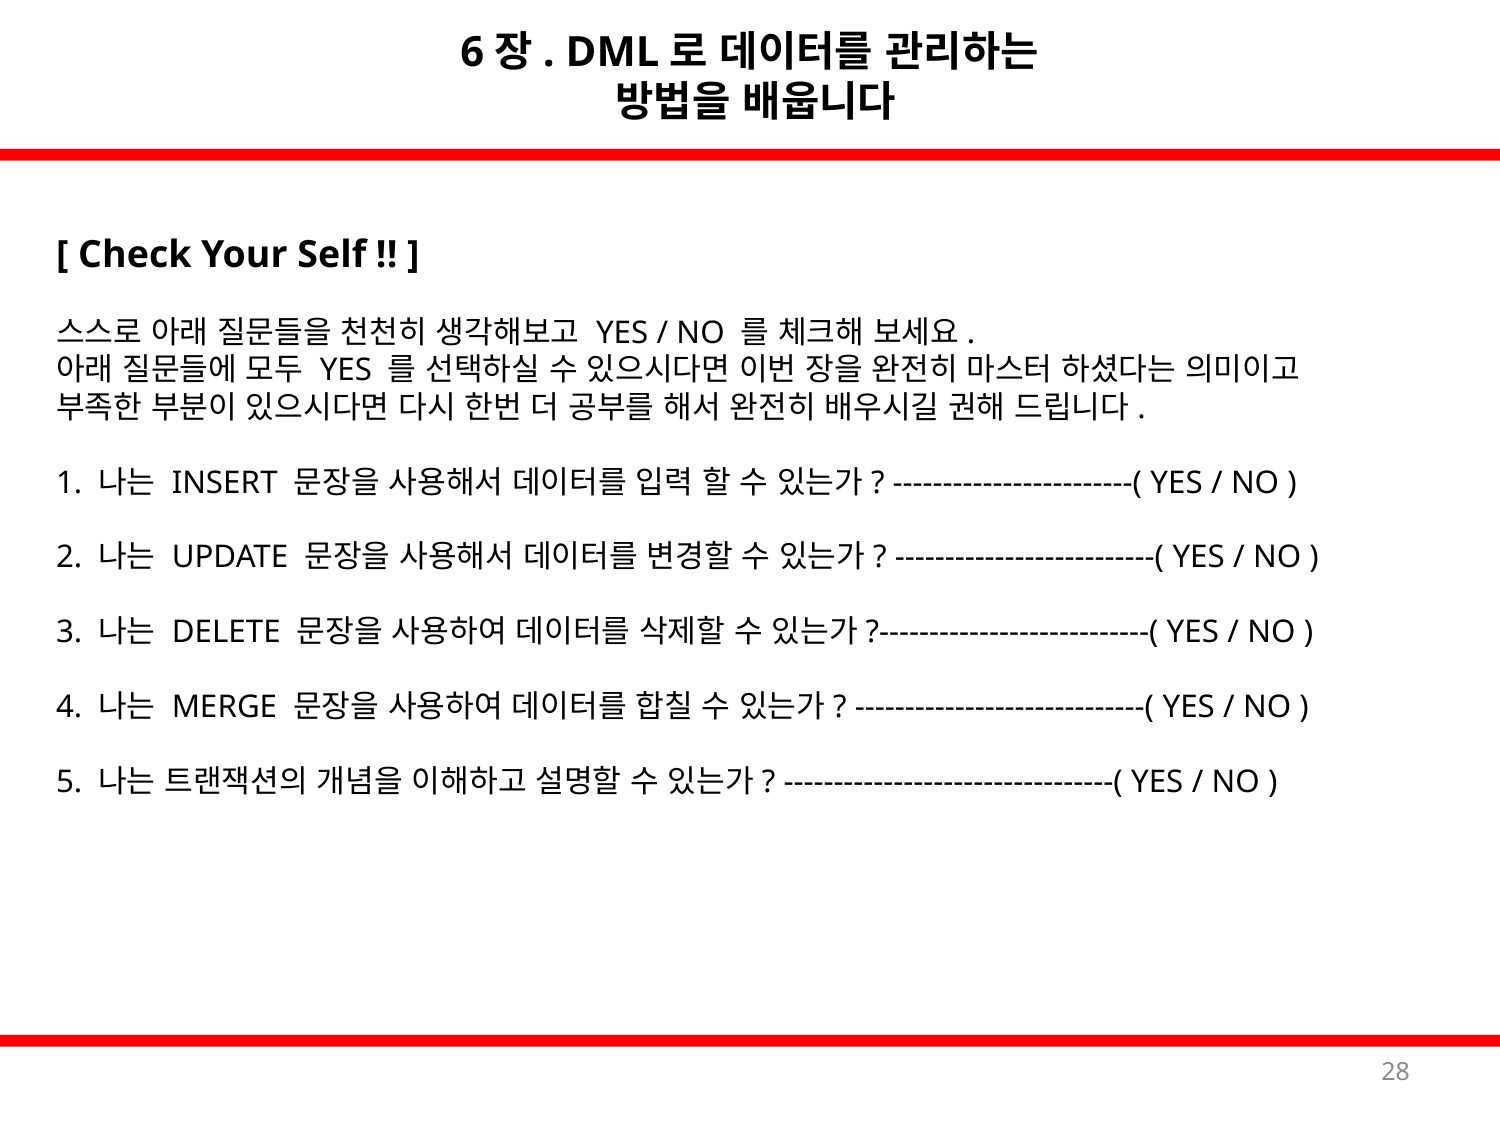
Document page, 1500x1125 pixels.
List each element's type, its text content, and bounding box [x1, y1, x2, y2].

text_box [0, 147, 1500, 163]
text_box [0, 1033, 1500, 1049]
text_box [ Check Your Self !! ] 스스로 아래 질문들을 천천히 생각해보고 YES / NO 를 체크해 보세요. 아래 질문들에 모두 YES 를 선택하실 수 있으시다면 이번 장을 완전히 마스터 하셨다는 의미이고 부족한 부분이 있으시다면 다시 한번 더 공부를 해서 완전히 배우시길 권해 드립니다. 1. 나는 INSERT 문장을 사용해서 데이터를 입력 할 수 있는가? ------------------------( YES / NO ) 2. 나는 UPDATE 문장을 사용해서 데이터를 변경할 수 있는가? --------------------------( YES / NO ) 3. 나는 DELETE 문장을 사용하여 데이터를 삭제할 수 있는가?---------------------------( YES / NO ) 4. 나는 MERGE 문장을 사용하여 데이터를 합칠 수 있는가? -----------------------------( YES / NO ) 5. 나는 트랜잭션의 개념을 이해하고 설명할 수 있는가? ---------------------------------( YES / NO ) [39, 182, 1461, 883]
text_box 6장. DML로 데이터를 관리하는 방법을 배웁니다 [252, 0, 1260, 151]
slide_number 28 [1074, 1042, 1425, 1103]
